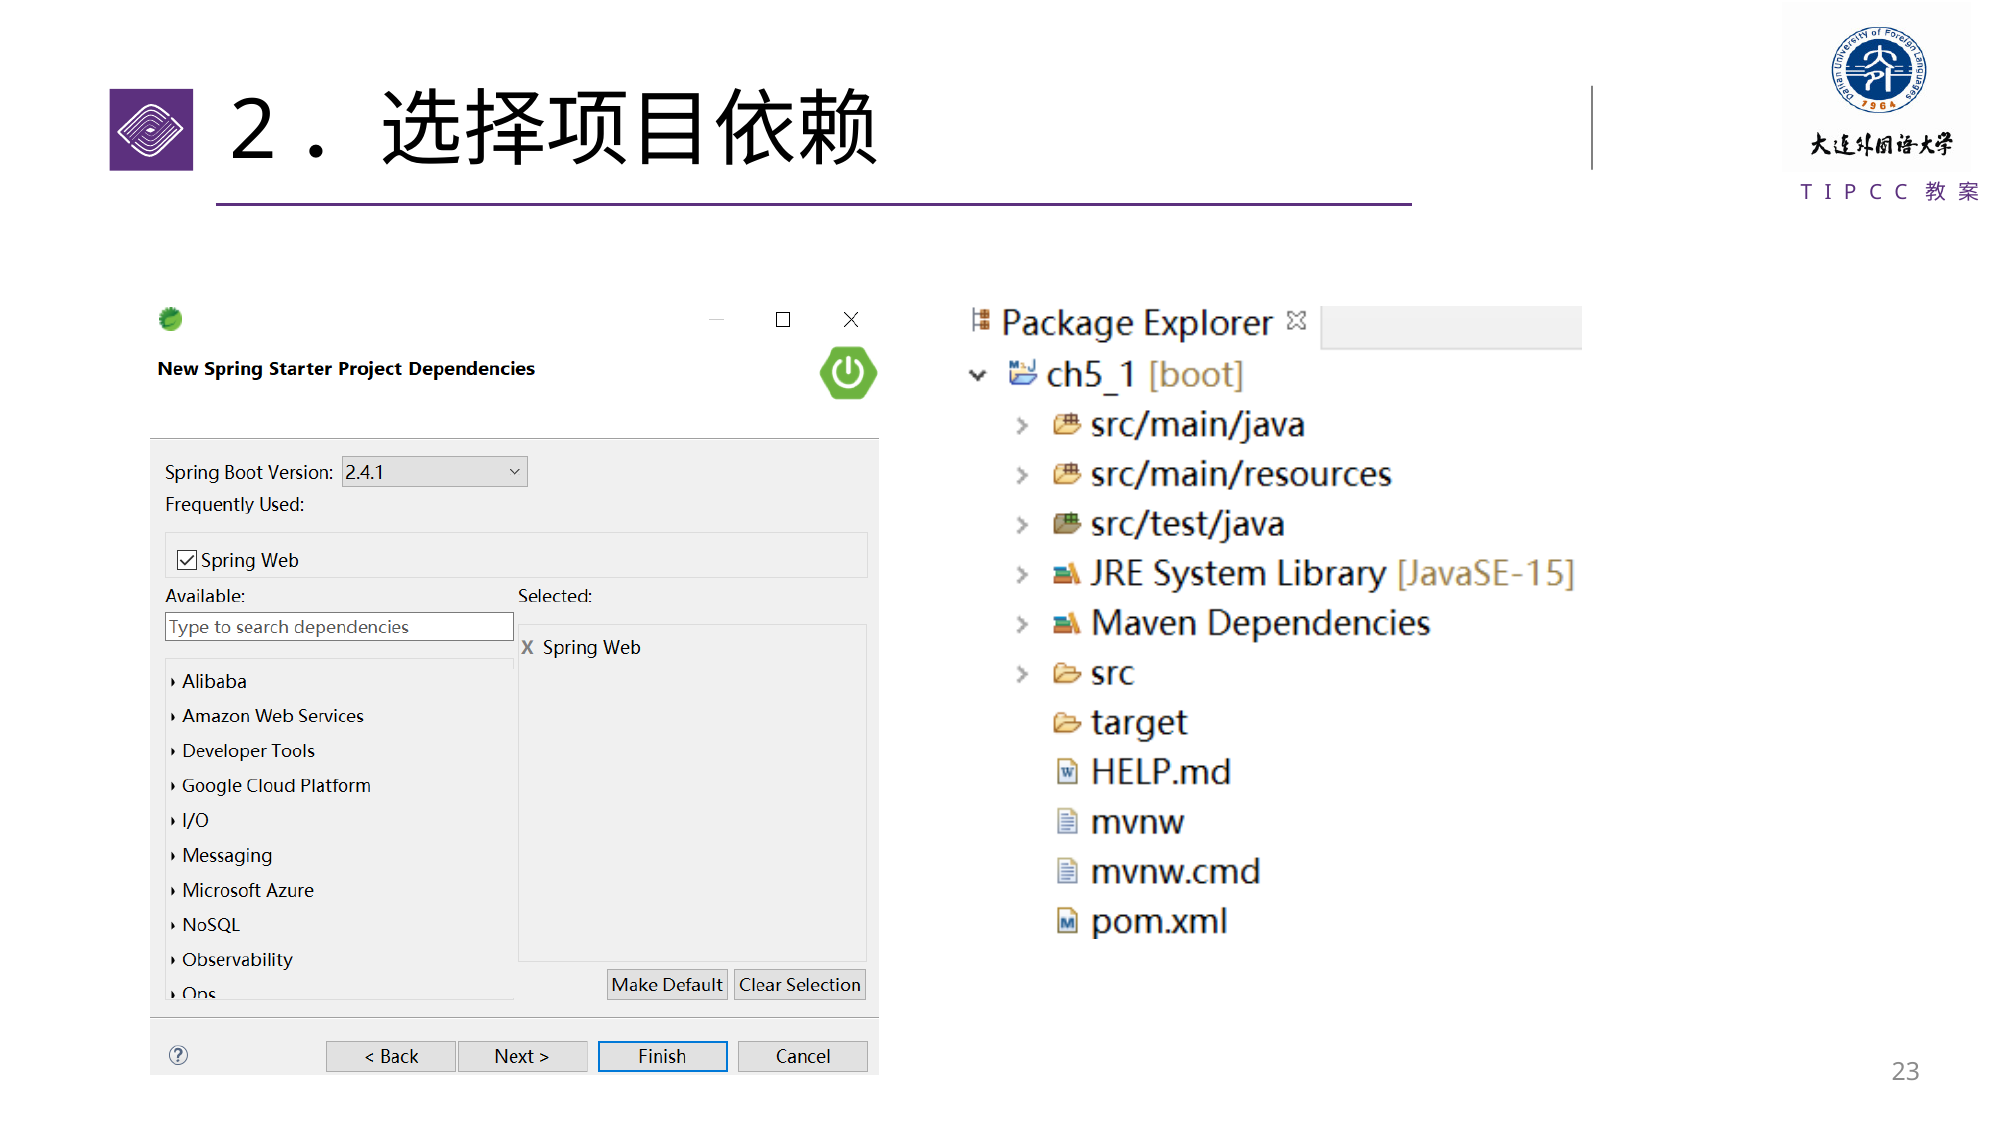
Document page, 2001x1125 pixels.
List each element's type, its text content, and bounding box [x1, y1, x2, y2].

picture [1782, 2, 1971, 172]
picture [963, 306, 1582, 939]
picture [150, 306, 879, 1075]
slide_number 22 [1485, 1042, 1936, 1103]
title 2．选择项目依赖 [214, 59, 1564, 205]
